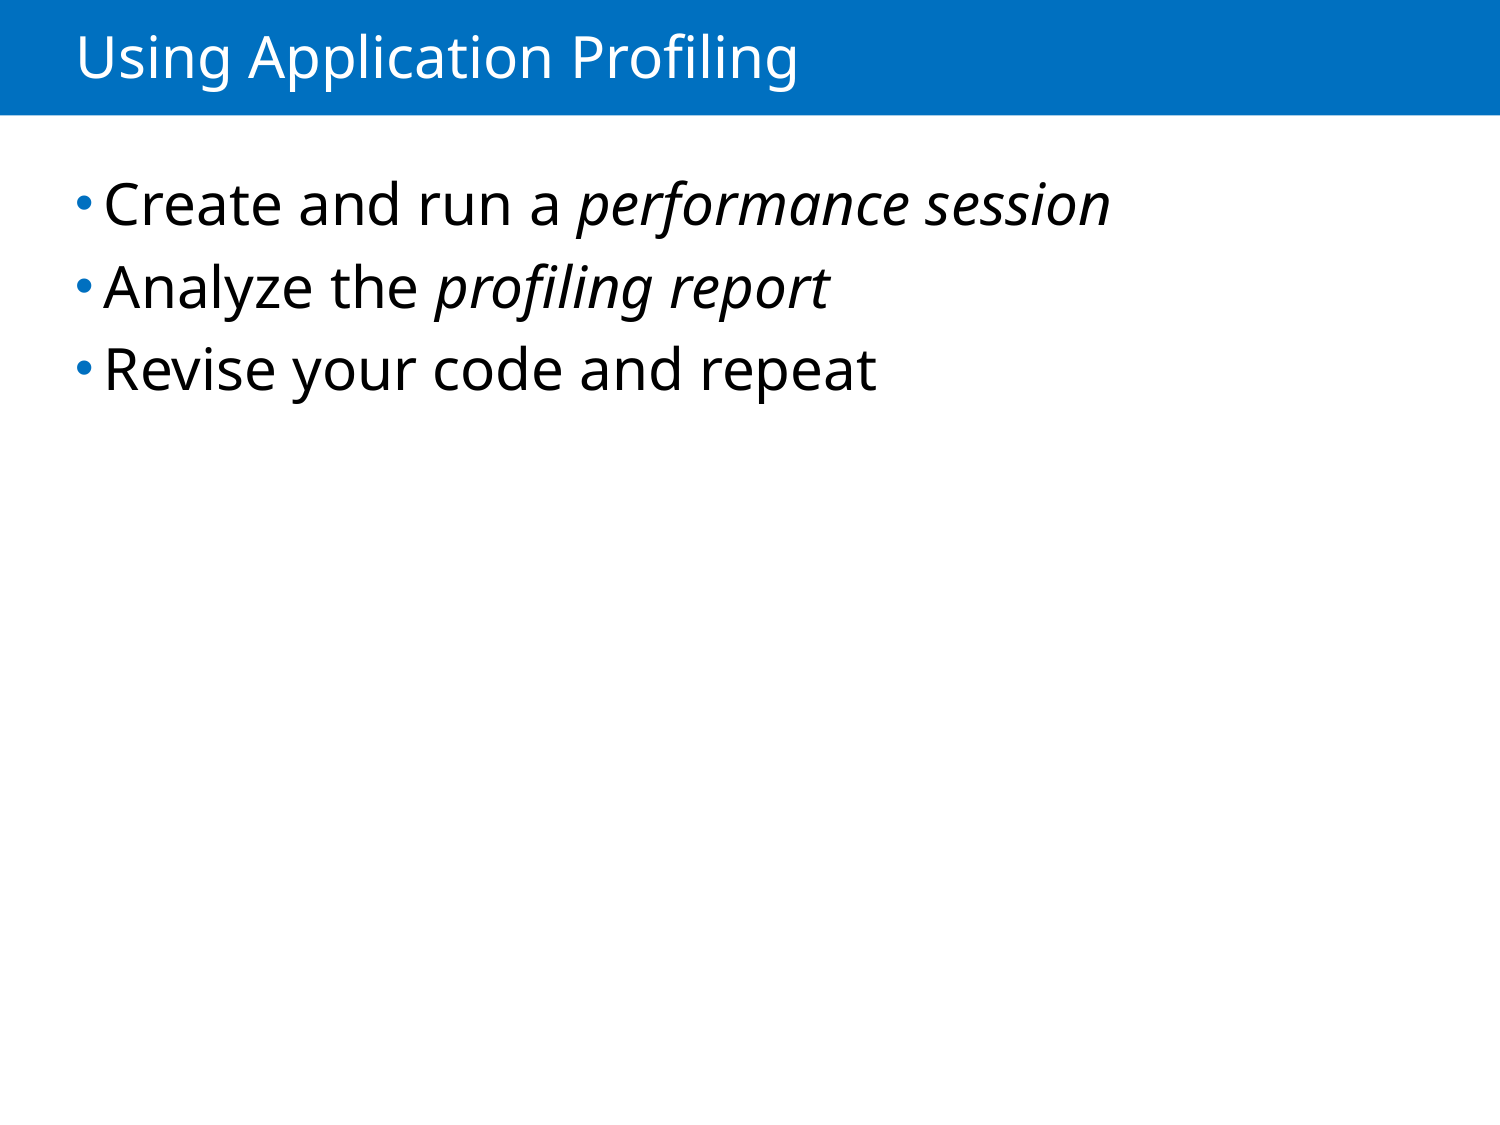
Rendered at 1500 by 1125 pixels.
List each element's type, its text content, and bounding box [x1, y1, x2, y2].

text_box Create and run a performance session Analyze the profiling report Revise your code and repeat [75, 167, 1408, 1012]
title Using Application Profiling [75, 0, 1351, 122]
